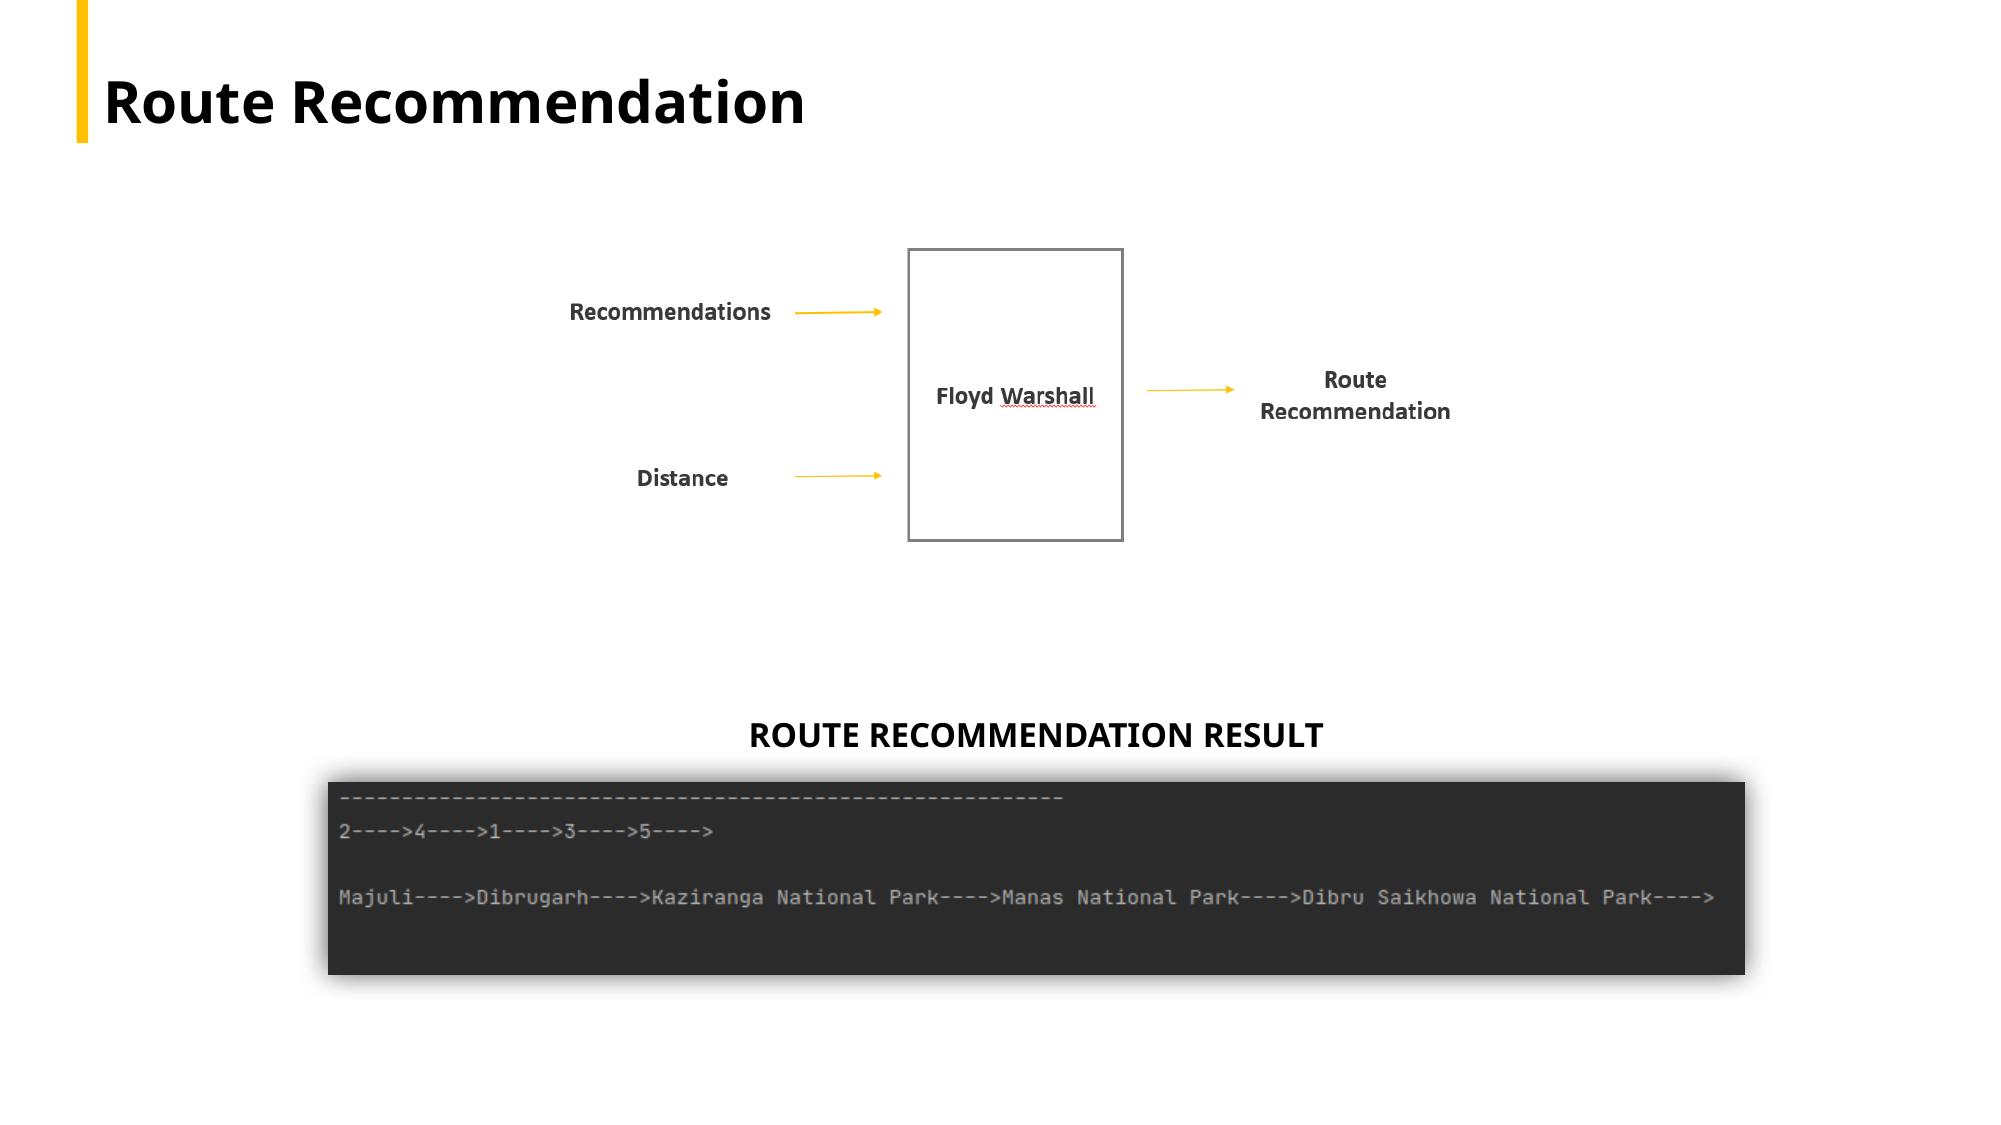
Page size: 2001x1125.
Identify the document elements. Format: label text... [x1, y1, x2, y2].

picture [537, 246, 1463, 563]
picture [328, 782, 1745, 975]
text_box ROUTE RECOMMENDATION RESULT [394, 706, 1679, 762]
text_box Route Recommendation [88, 57, 1014, 143]
text_box [76, 0, 89, 144]
